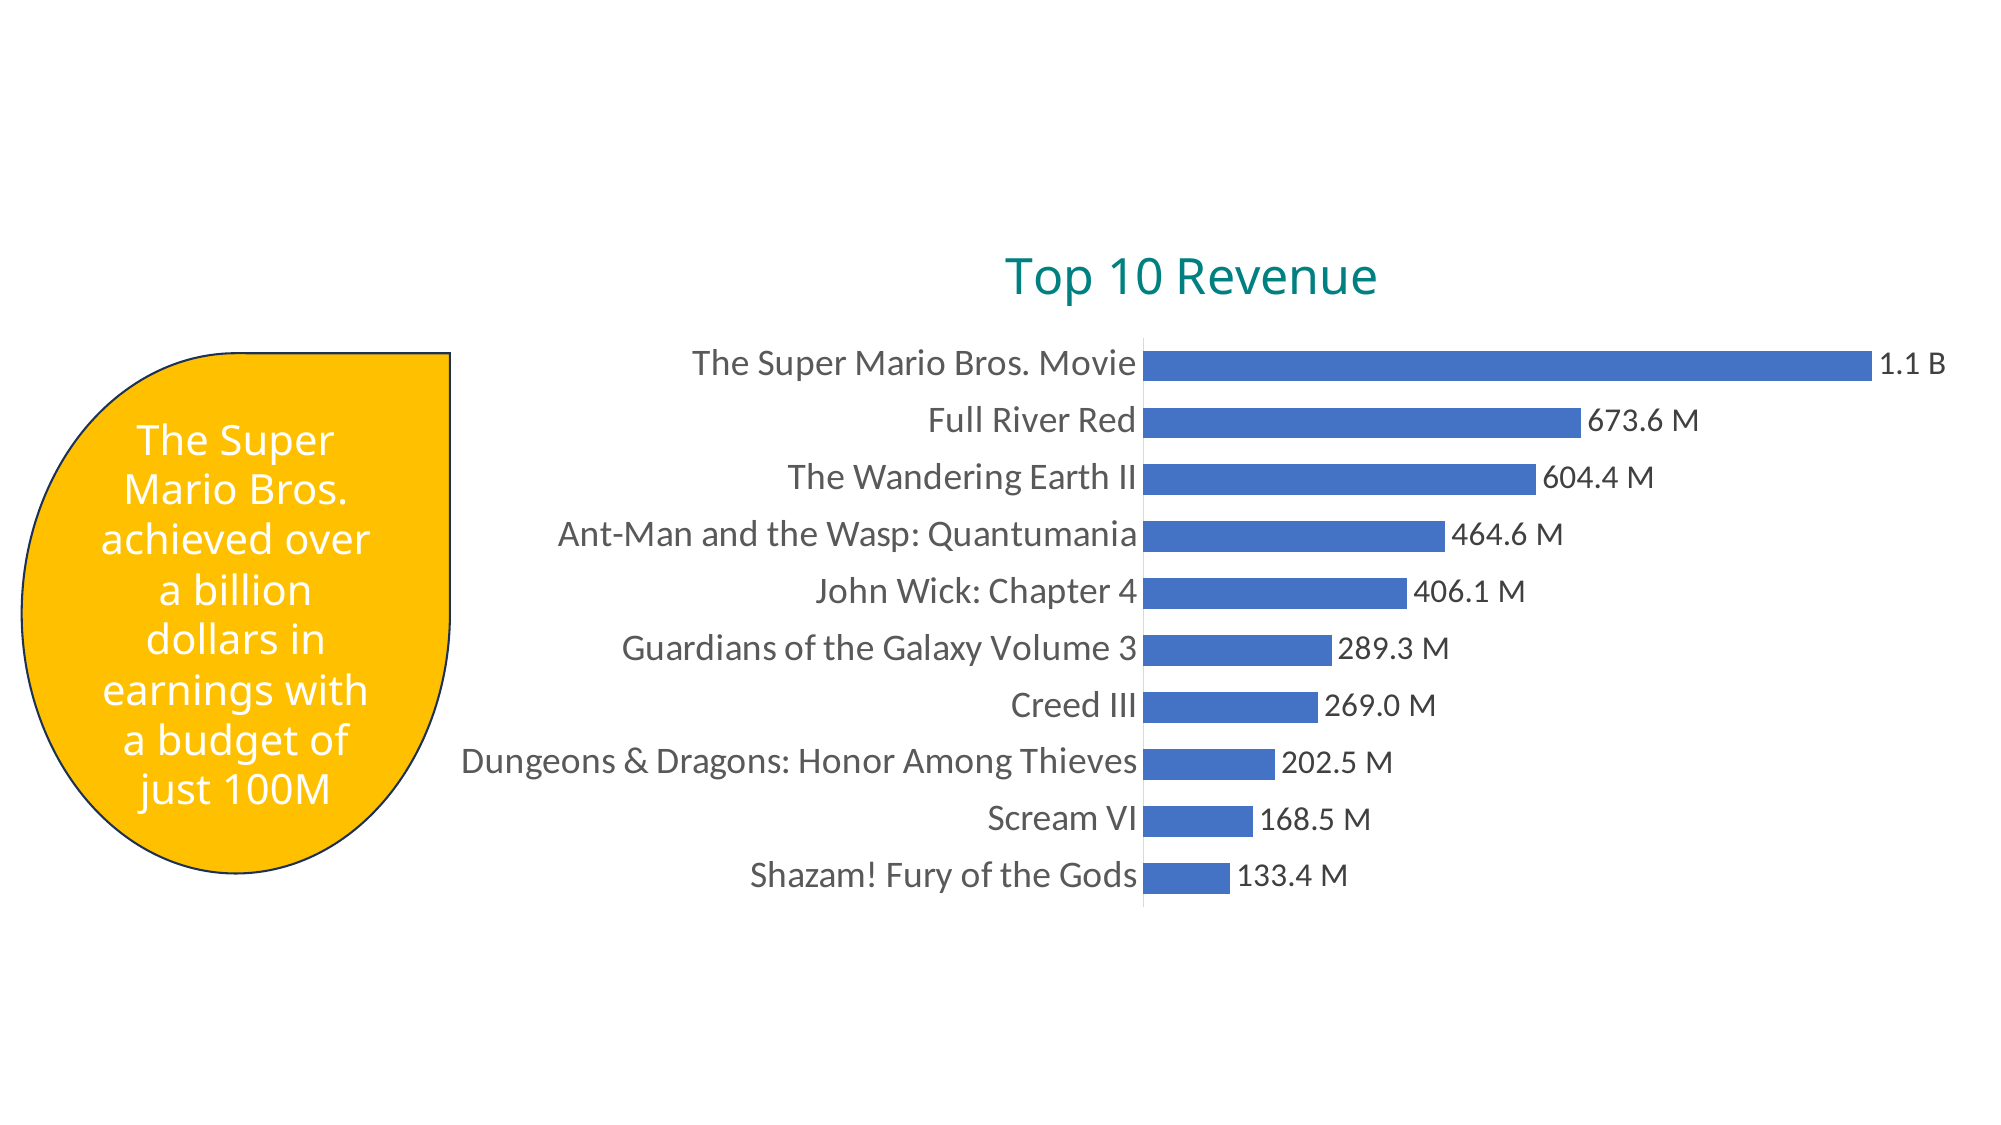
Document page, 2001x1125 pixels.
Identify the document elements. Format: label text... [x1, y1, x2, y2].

text_box The Super Mario Bros. achieved over a billion dollars in earnings with a budget of just 100M [20, 352, 430, 875]
chart [430, 203, 1955, 922]
